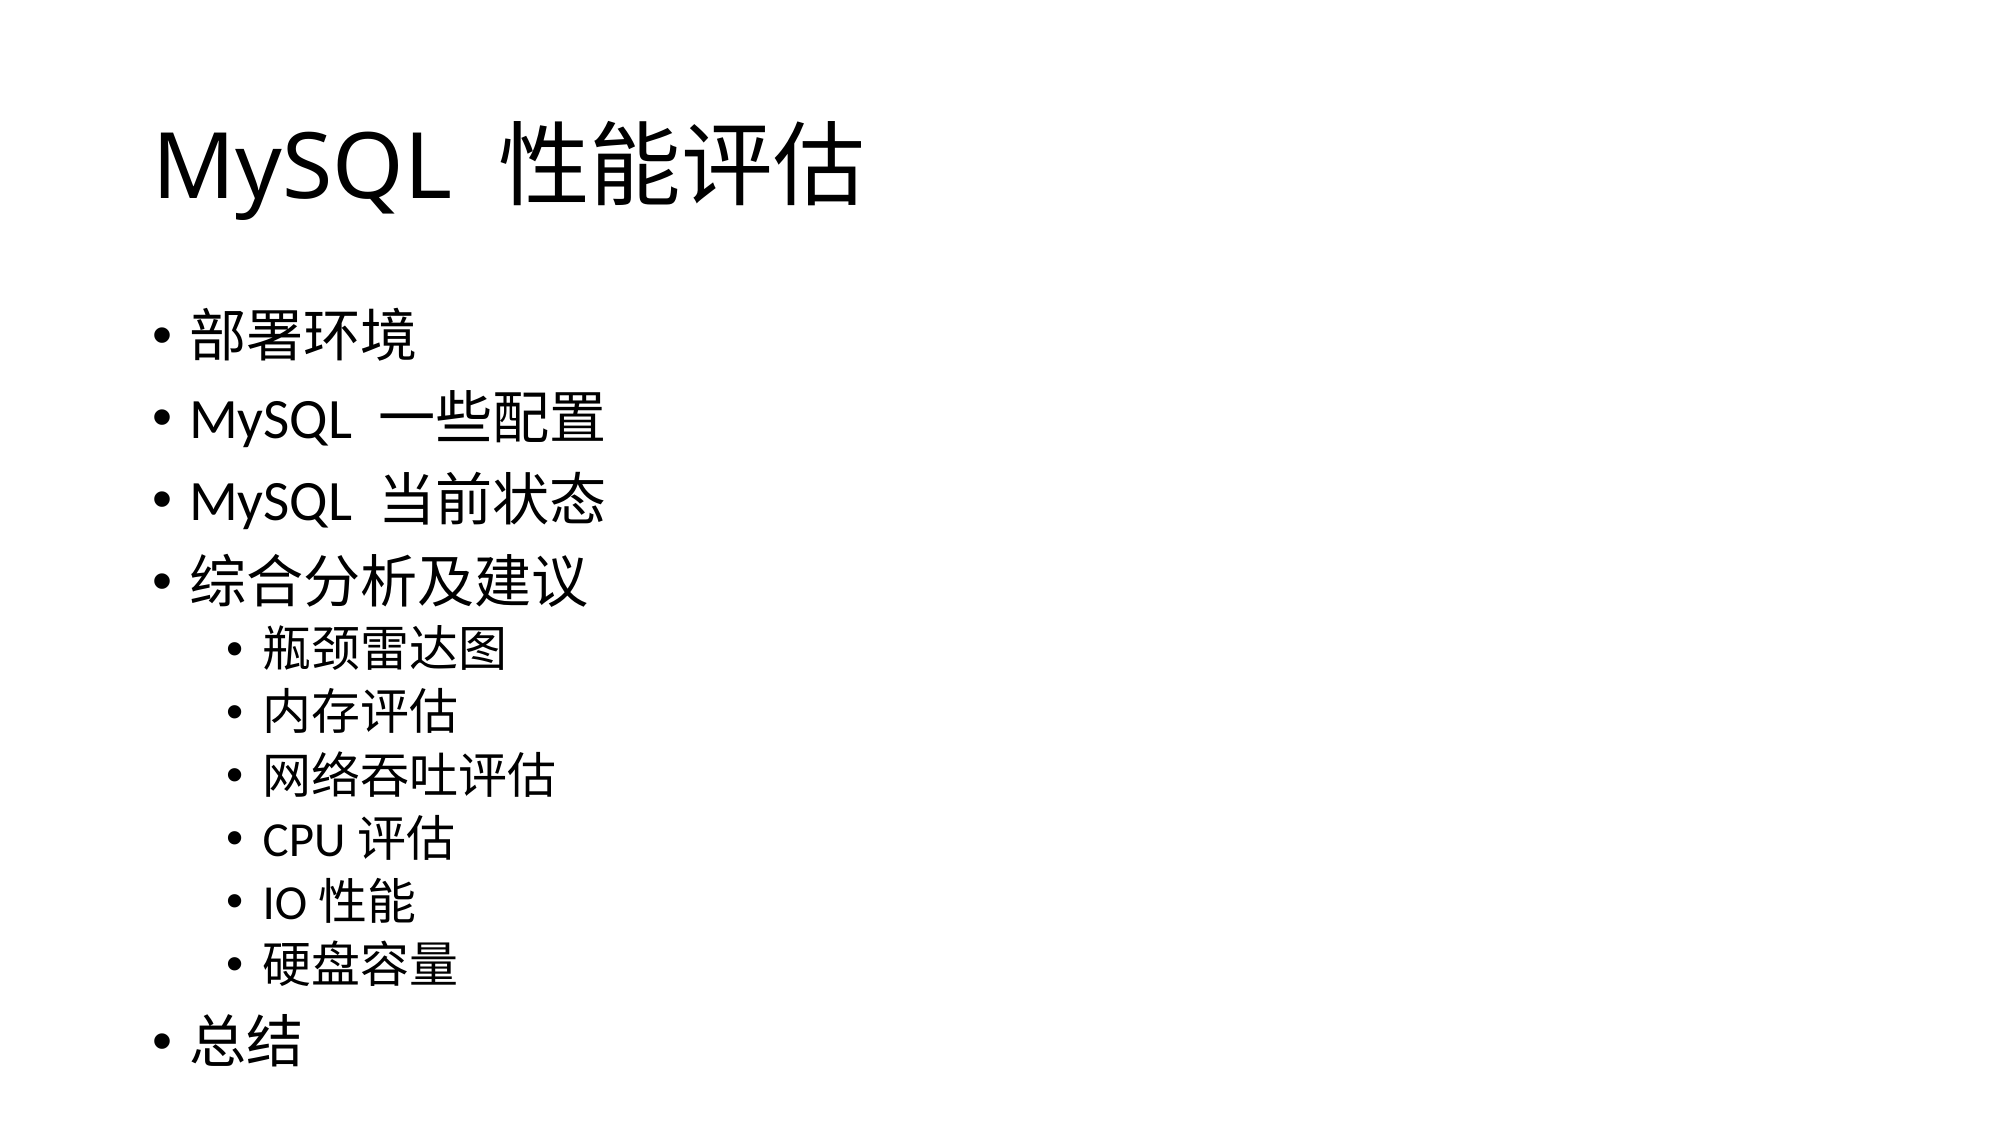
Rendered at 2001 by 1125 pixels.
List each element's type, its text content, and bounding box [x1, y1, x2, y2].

title MySQL 性能评估 [137, 59, 1863, 278]
list 部署环境 MySQL 一些配置 MySQL 当前状态 综合分析及建议 瓶颈雷达图 内存评估 网络吞吐评估 CPU评估 IO性能 硬盘容量 总结 [137, 299, 1863, 1085]
